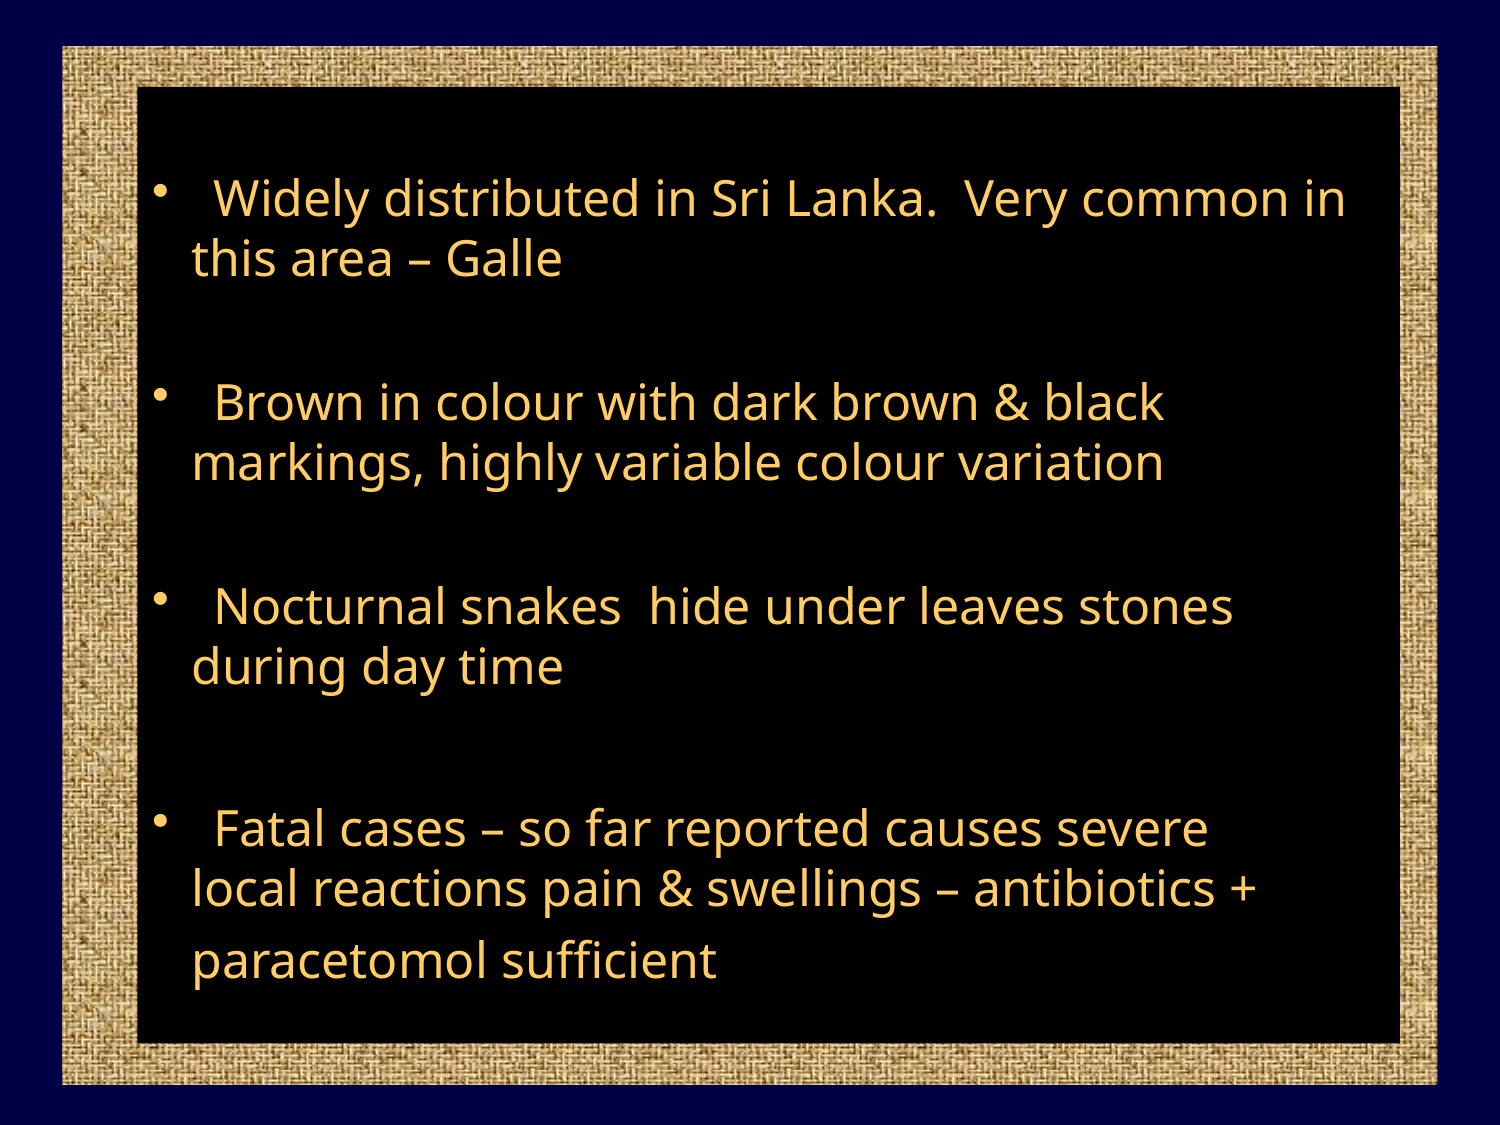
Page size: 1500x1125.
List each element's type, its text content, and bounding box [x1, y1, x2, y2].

text_box [62, 46, 1438, 1085]
slide_number 33 [1074, 1024, 1388, 1101]
text_box Widely distributed in Sri Lanka. Very common in this area – Galle Brown in colour with dark brown & black markings, highly variable colour variation Nocturnal snakes hide under leaves stones during day time Fatal cases – so far reported causes severe local reactions pain & swellings – antibiotics + paracetomol sufficient [137, 86, 1400, 1044]
